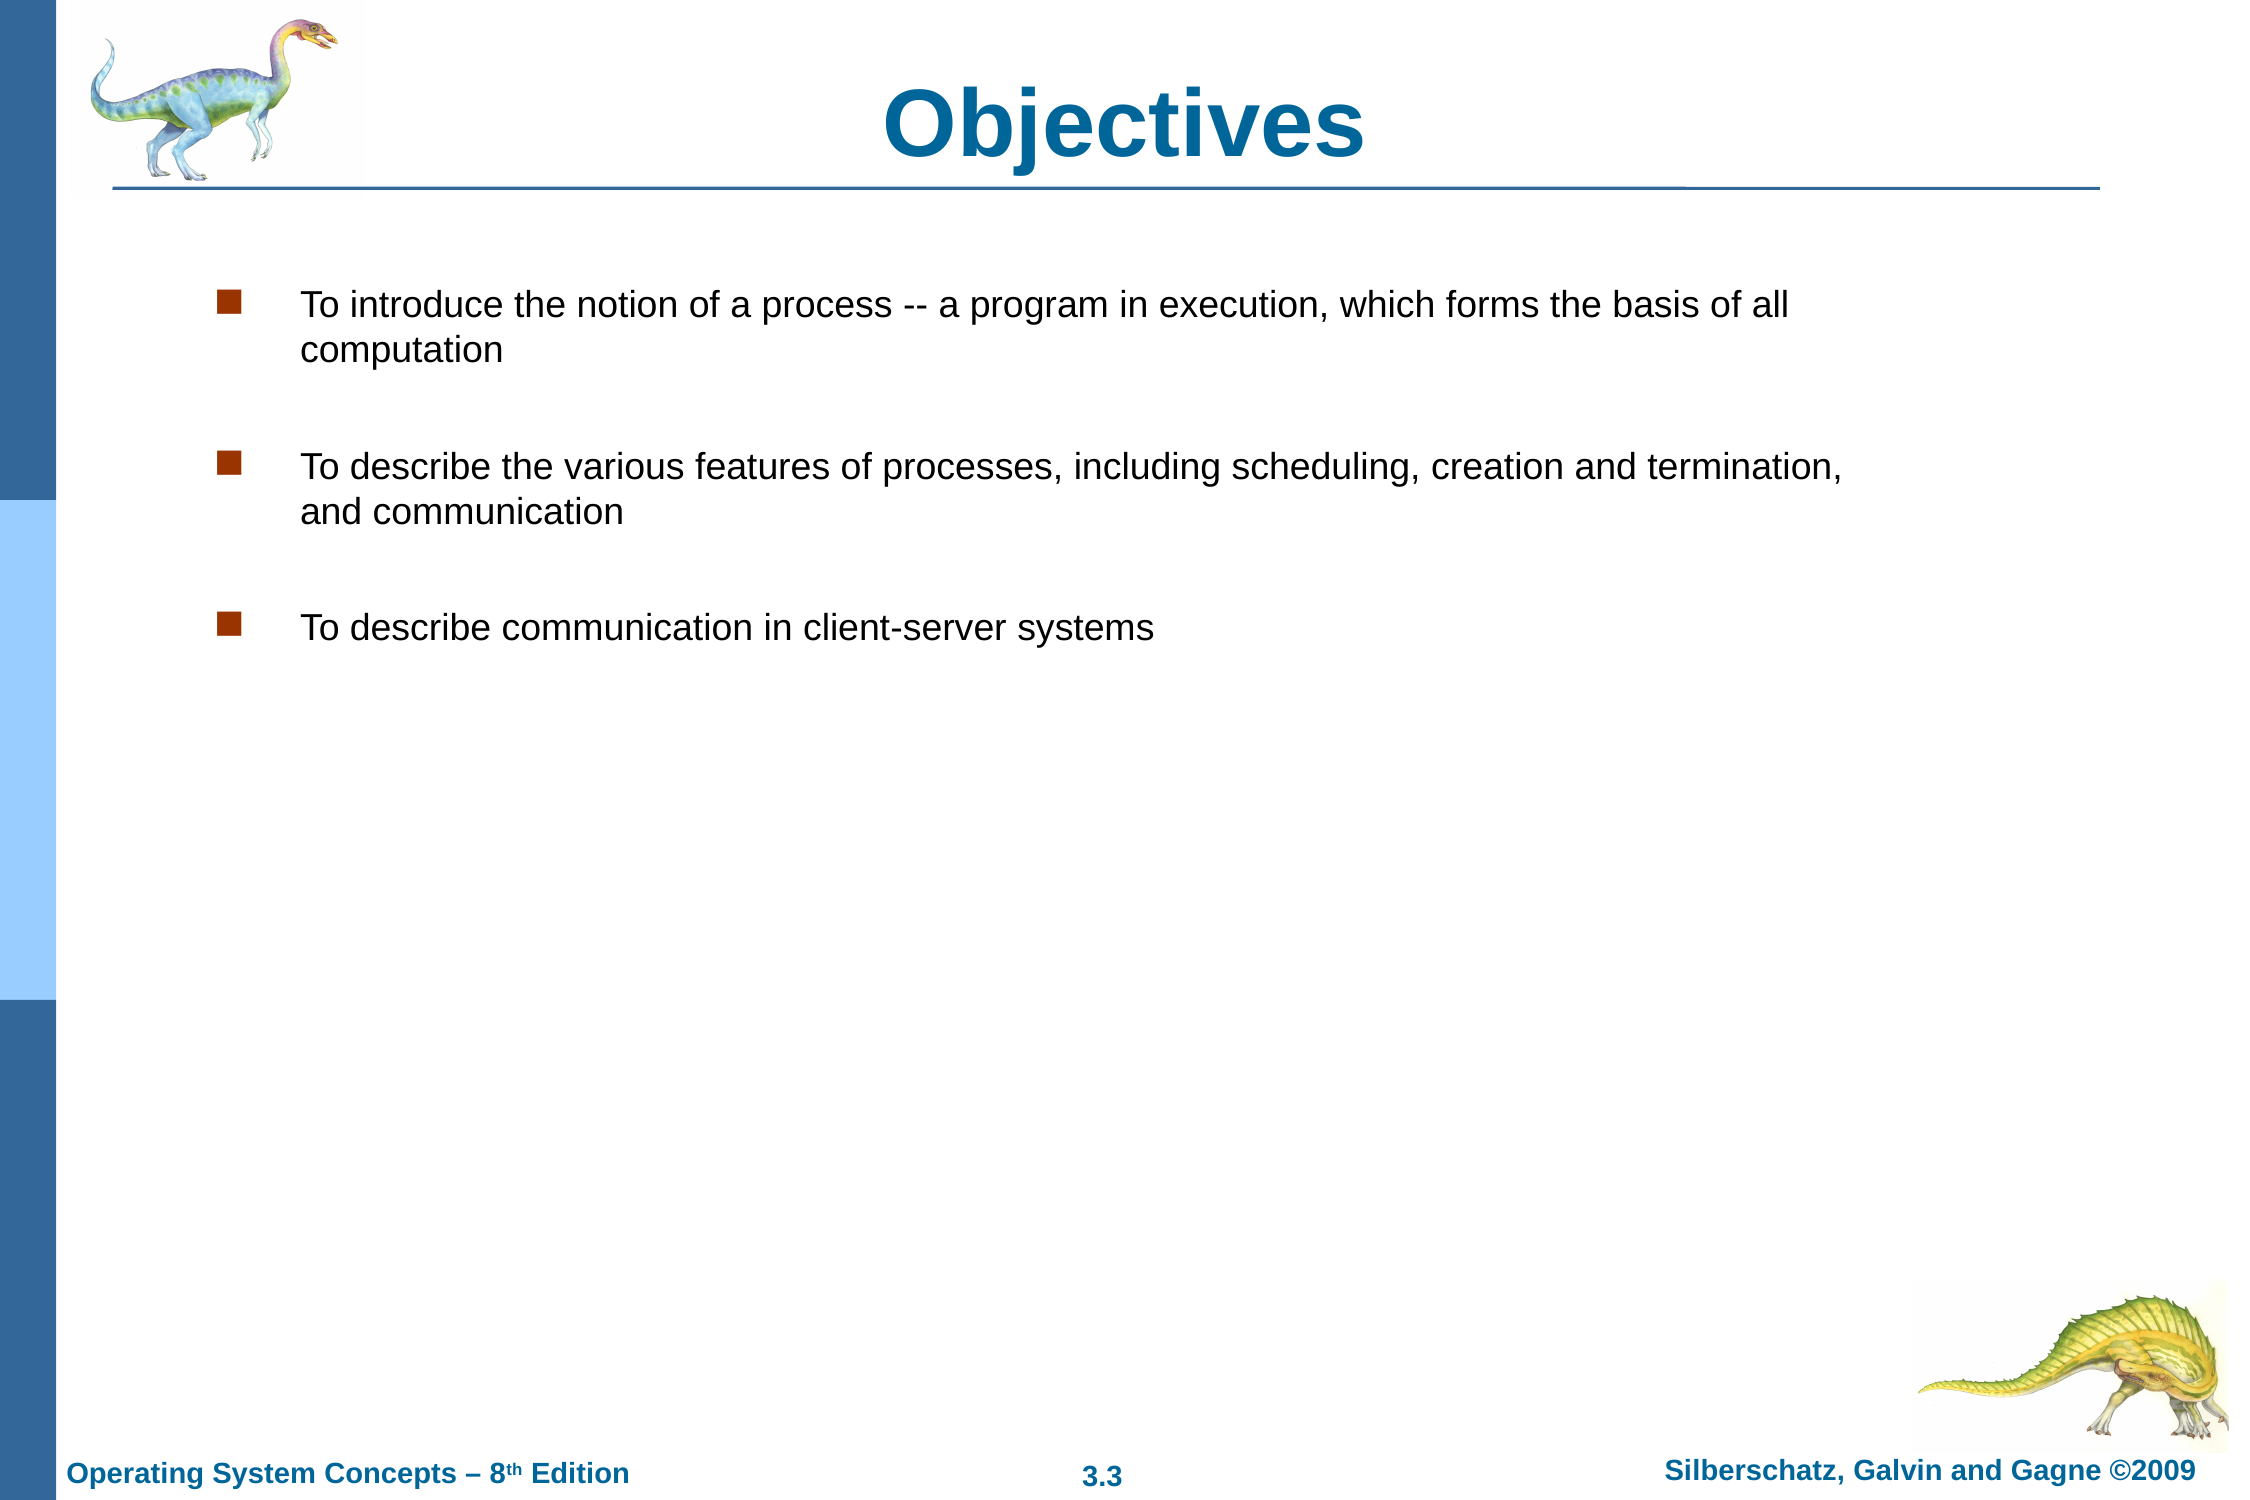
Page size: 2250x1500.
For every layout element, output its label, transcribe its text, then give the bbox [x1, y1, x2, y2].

list To introduce the notion of a process -- a program in execution, which forms the basis of all computation To describe the various features of processes, including scheduling, creation and termination, and communication To describe communication in client-server systems [198, 269, 1878, 1261]
picture [70, 0, 365, 199]
title Objectives [112, 60, 2138, 187]
picture [1913, 1279, 2229, 1453]
